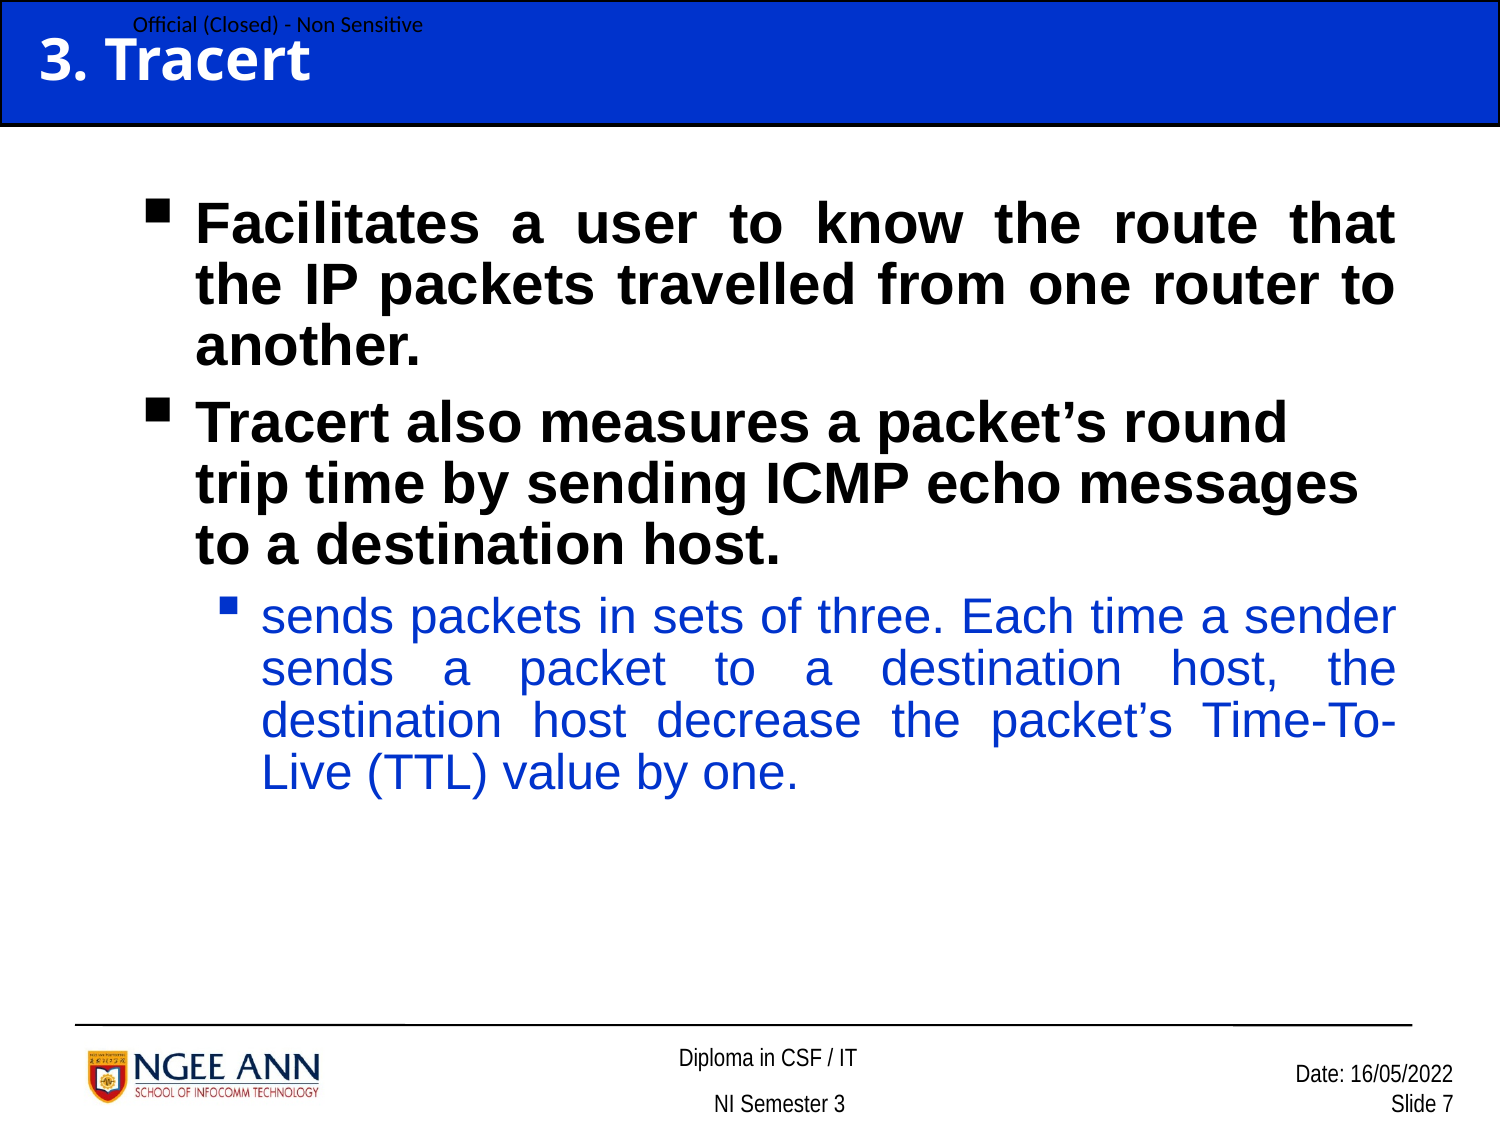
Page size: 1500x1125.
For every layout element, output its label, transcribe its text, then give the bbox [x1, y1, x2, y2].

picture [62, 1028, 344, 1125]
list Facilitates a user to know the route that the IP packets travelled from one router to another. Tracert also measures a packet’s round trip time by sending ICMP echo messages to a destination host. sends packets in sets of three. Each time a sender sends a packet to a destination host, the destination host decrease the packet’s Time-To-Live (TTL) value by one. [125, 187, 1413, 900]
title 3. Tracert [24, 0, 1500, 113]
